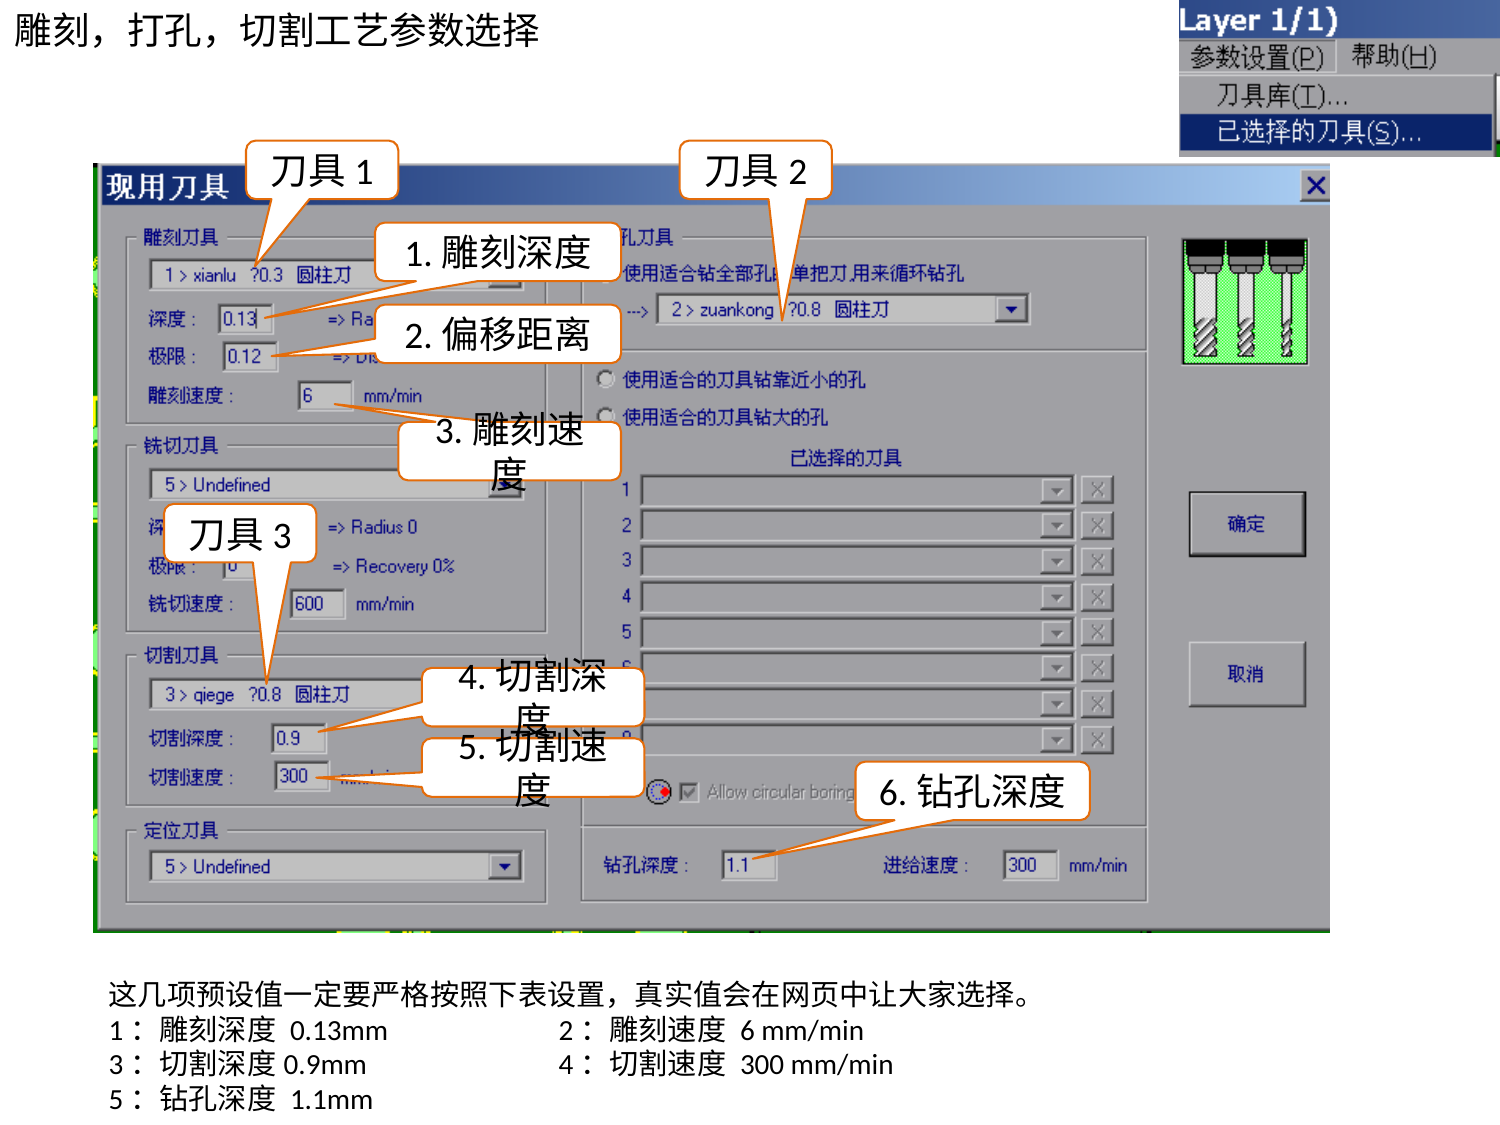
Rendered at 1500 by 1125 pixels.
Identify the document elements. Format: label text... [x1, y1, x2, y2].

text_box 这几项预设值一定要严格按照下表设置，真实值会在网页中让大家选择。 1：雕刻深度 0.13mm 2：雕刻速度 6 mm/min 3：切割深度0.9mm 4：切割速度 300 mm/min 5：钻孔深度 1.1mm [93, 968, 1184, 1123]
text_box 雕刻，打孔，切割工艺参数选择 [0, 0, 891, 60]
text_box 刀具1 [243, 138, 401, 162]
picture [93, 163, 1330, 933]
text_box 刀具2 [677, 138, 835, 162]
picture [1179, 0, 1500, 157]
